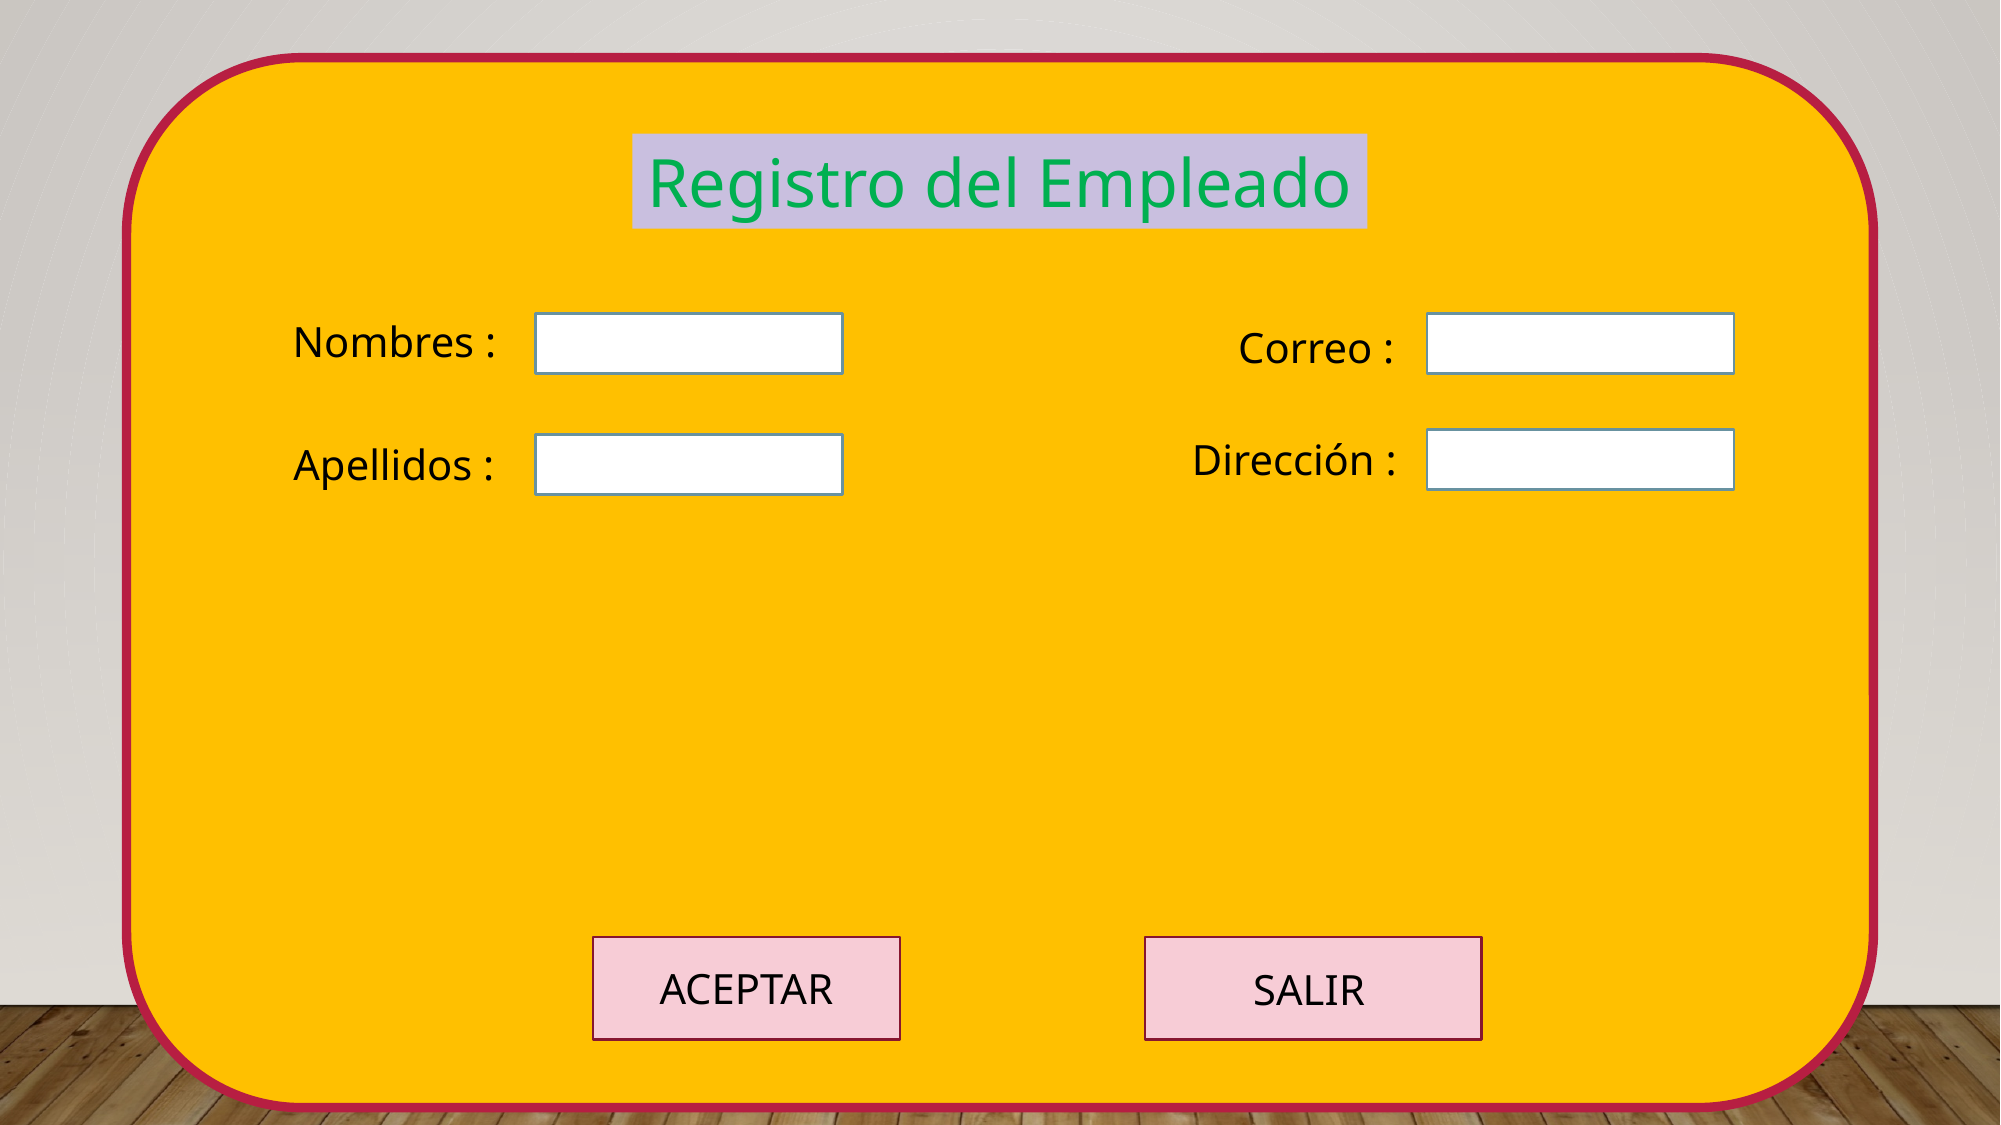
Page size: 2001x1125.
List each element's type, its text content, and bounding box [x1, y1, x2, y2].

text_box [289, 431, 843, 498]
text_box [125, 56, 1875, 1109]
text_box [290, 308, 843, 375]
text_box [1232, 313, 1735, 381]
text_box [1188, 426, 1735, 493]
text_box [1144, 936, 1482, 1040]
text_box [592, 936, 901, 1040]
text_box Registro del Empleado [632, 133, 1368, 229]
picture [0, 1005, 2000, 1125]
